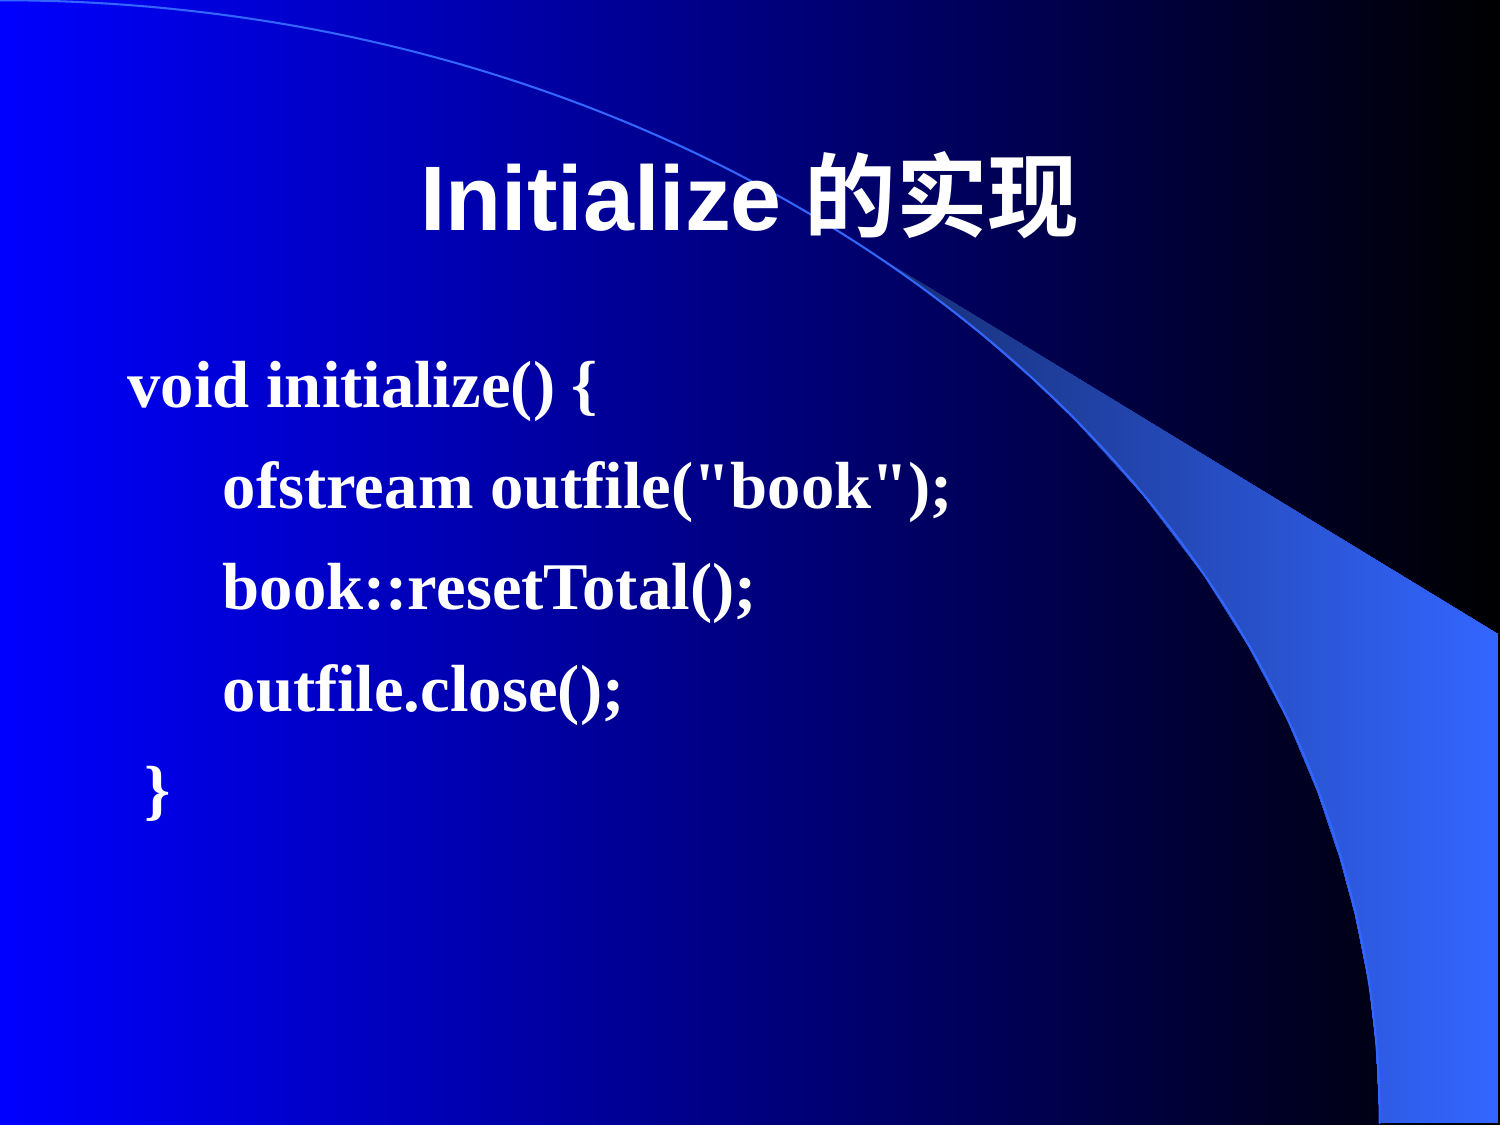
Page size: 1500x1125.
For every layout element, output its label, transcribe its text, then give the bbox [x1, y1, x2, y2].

title Initialize的实现 [112, 99, 1388, 288]
list void initialize() { ofstream outfile("book"); book::resetTotal(); outfile.close(); } [112, 324, 1388, 1001]
